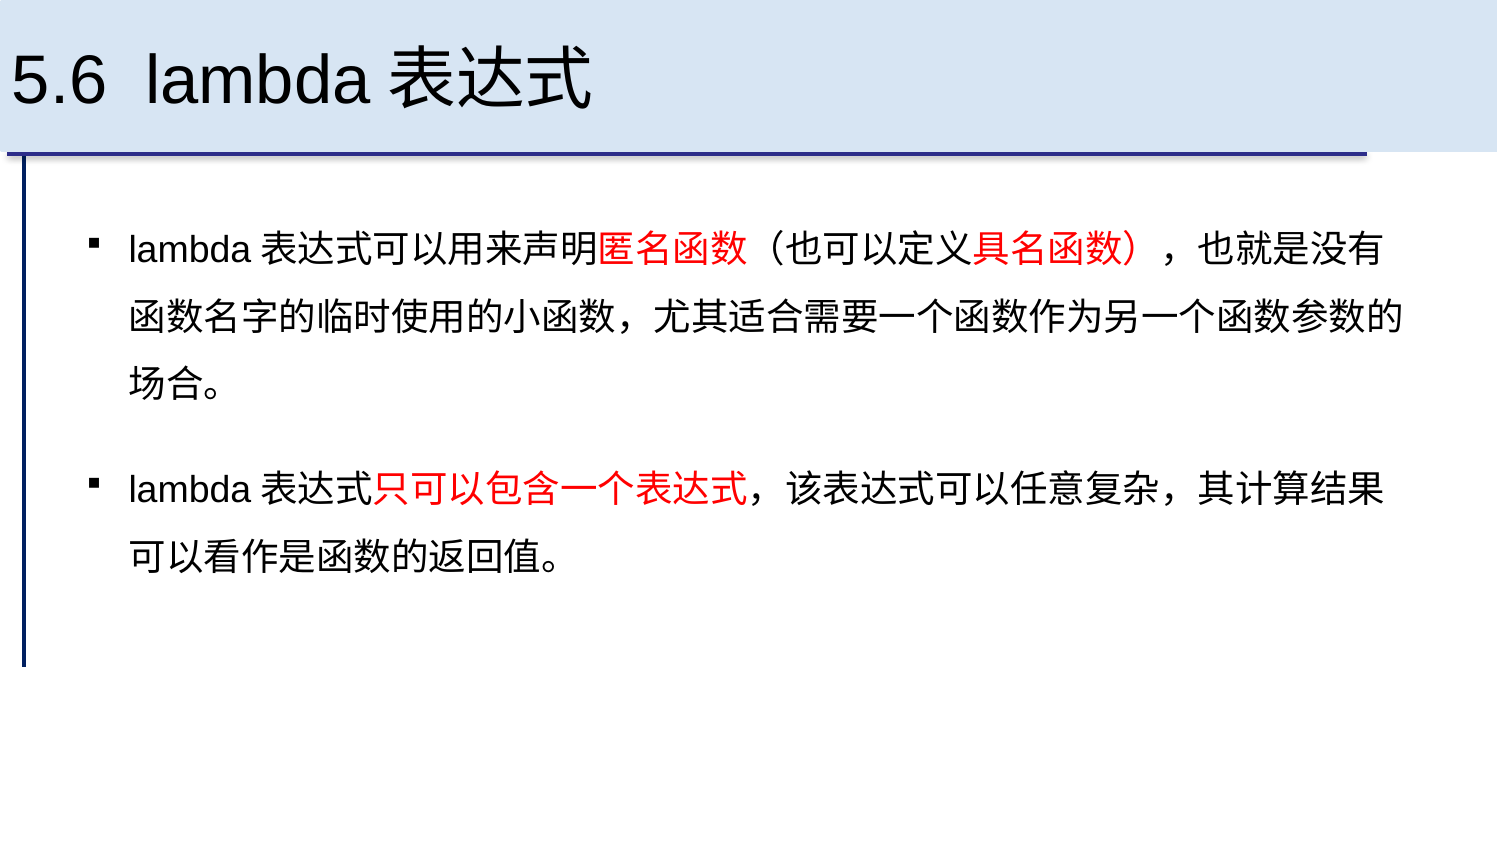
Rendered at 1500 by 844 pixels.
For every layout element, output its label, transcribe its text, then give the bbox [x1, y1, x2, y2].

title 5.6 lambda表达式 [0, 0, 1498, 152]
list lambda表达式可以用来声明匿名函数（也可以定义具名函数），也就是没有函数名字的临时使用的小函数，尤其适合需要一个函数作为另一个函数参数的场合。 lambda表达式只可以包含一个表达式，该表达式可以任意复杂，其计算结果可以看作是函数的返回值。 [74, 196, 1426, 755]
